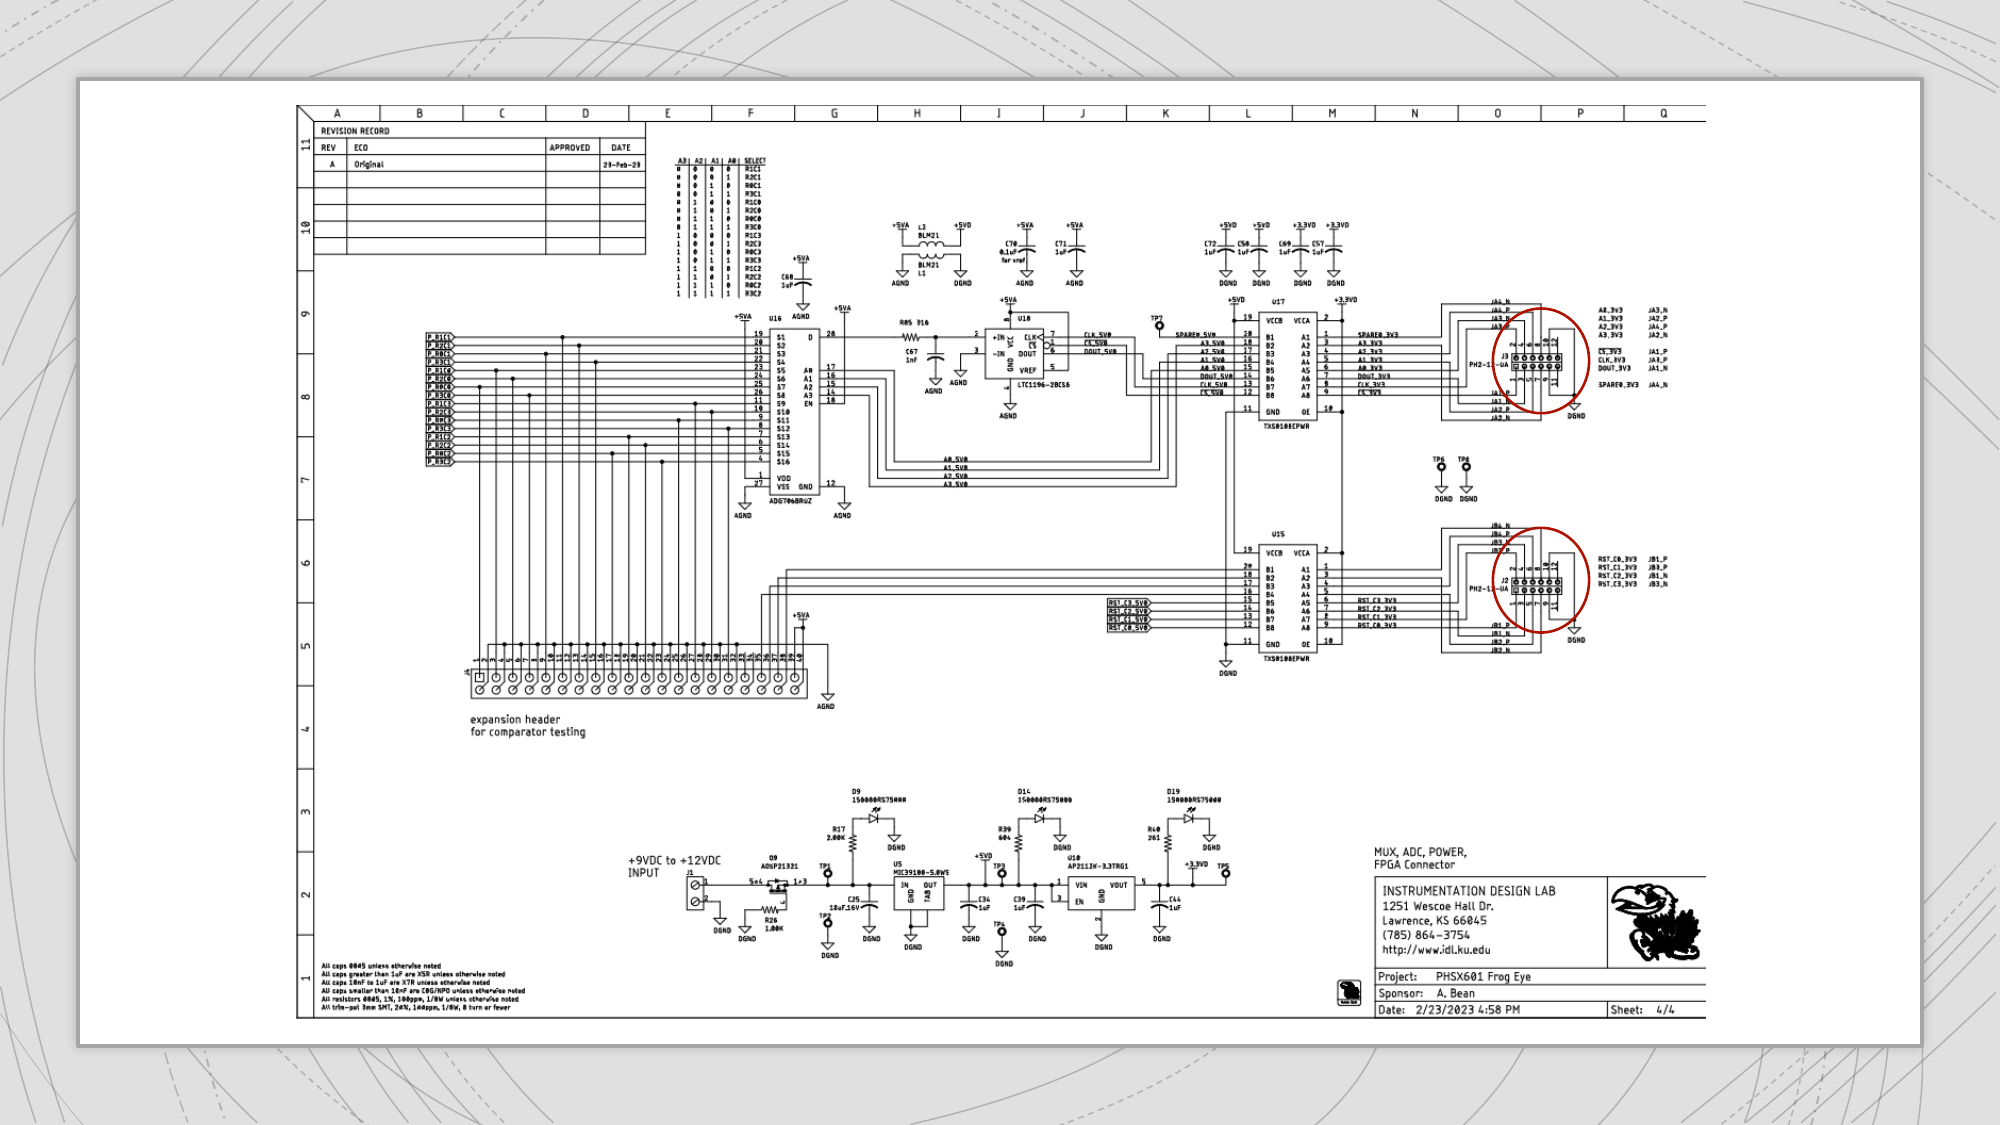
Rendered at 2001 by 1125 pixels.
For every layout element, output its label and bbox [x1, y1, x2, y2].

text_box [0, 0, 1996, 1125]
picture [293, 105, 1706, 1020]
